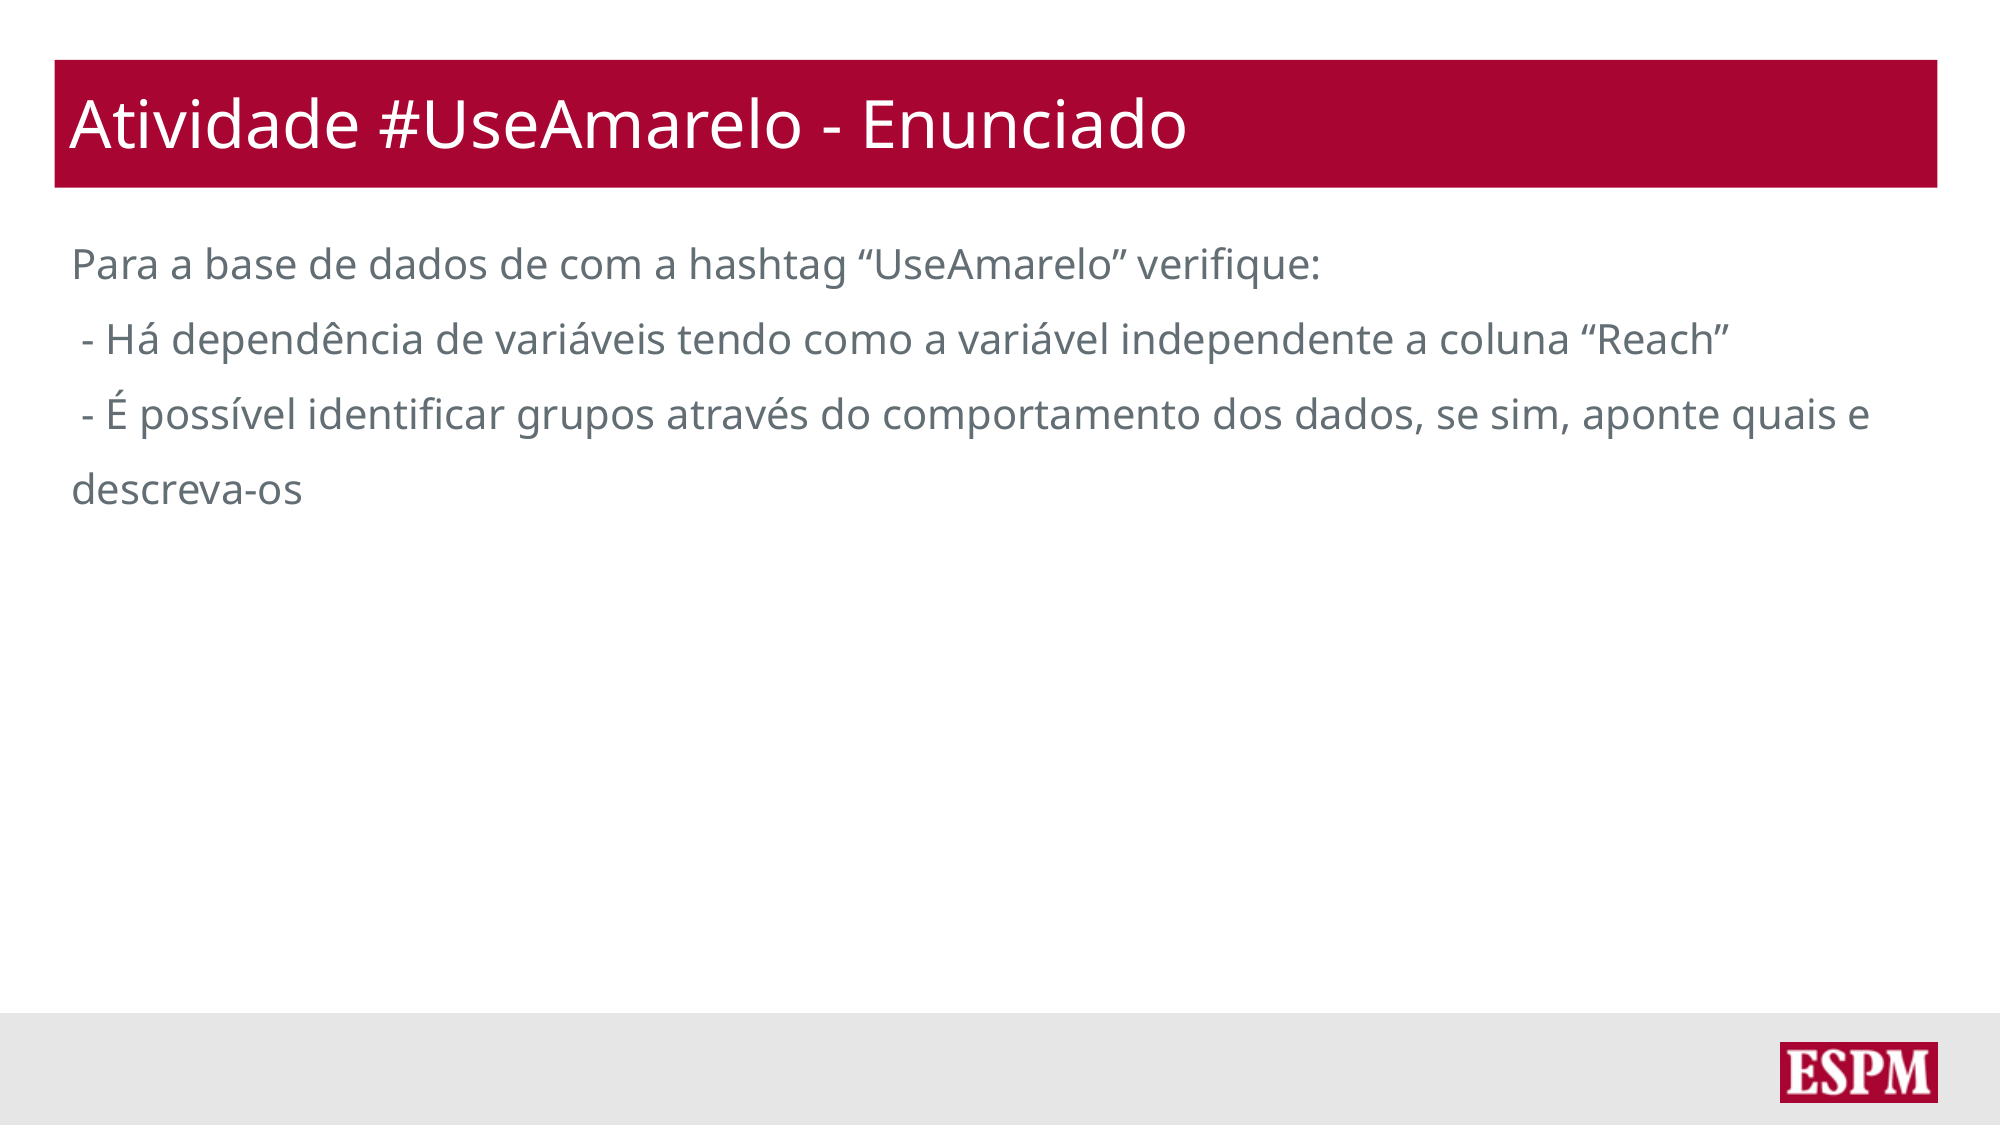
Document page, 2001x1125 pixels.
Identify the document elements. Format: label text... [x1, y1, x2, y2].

text_box Para a base de dados de com a hashtag “UseAmarelo” verifique: - Há dependência de variáveis tendo como a variável independente a coluna “Reach” - É possível identificar grupos através do comportamento dos dados, se sim, aponte quais e descreva-os [56, 205, 1940, 671]
picture [1780, 1042, 1938, 1103]
text_box Atividade #UseAmarelo - Enunciado [54, 59, 1938, 188]
